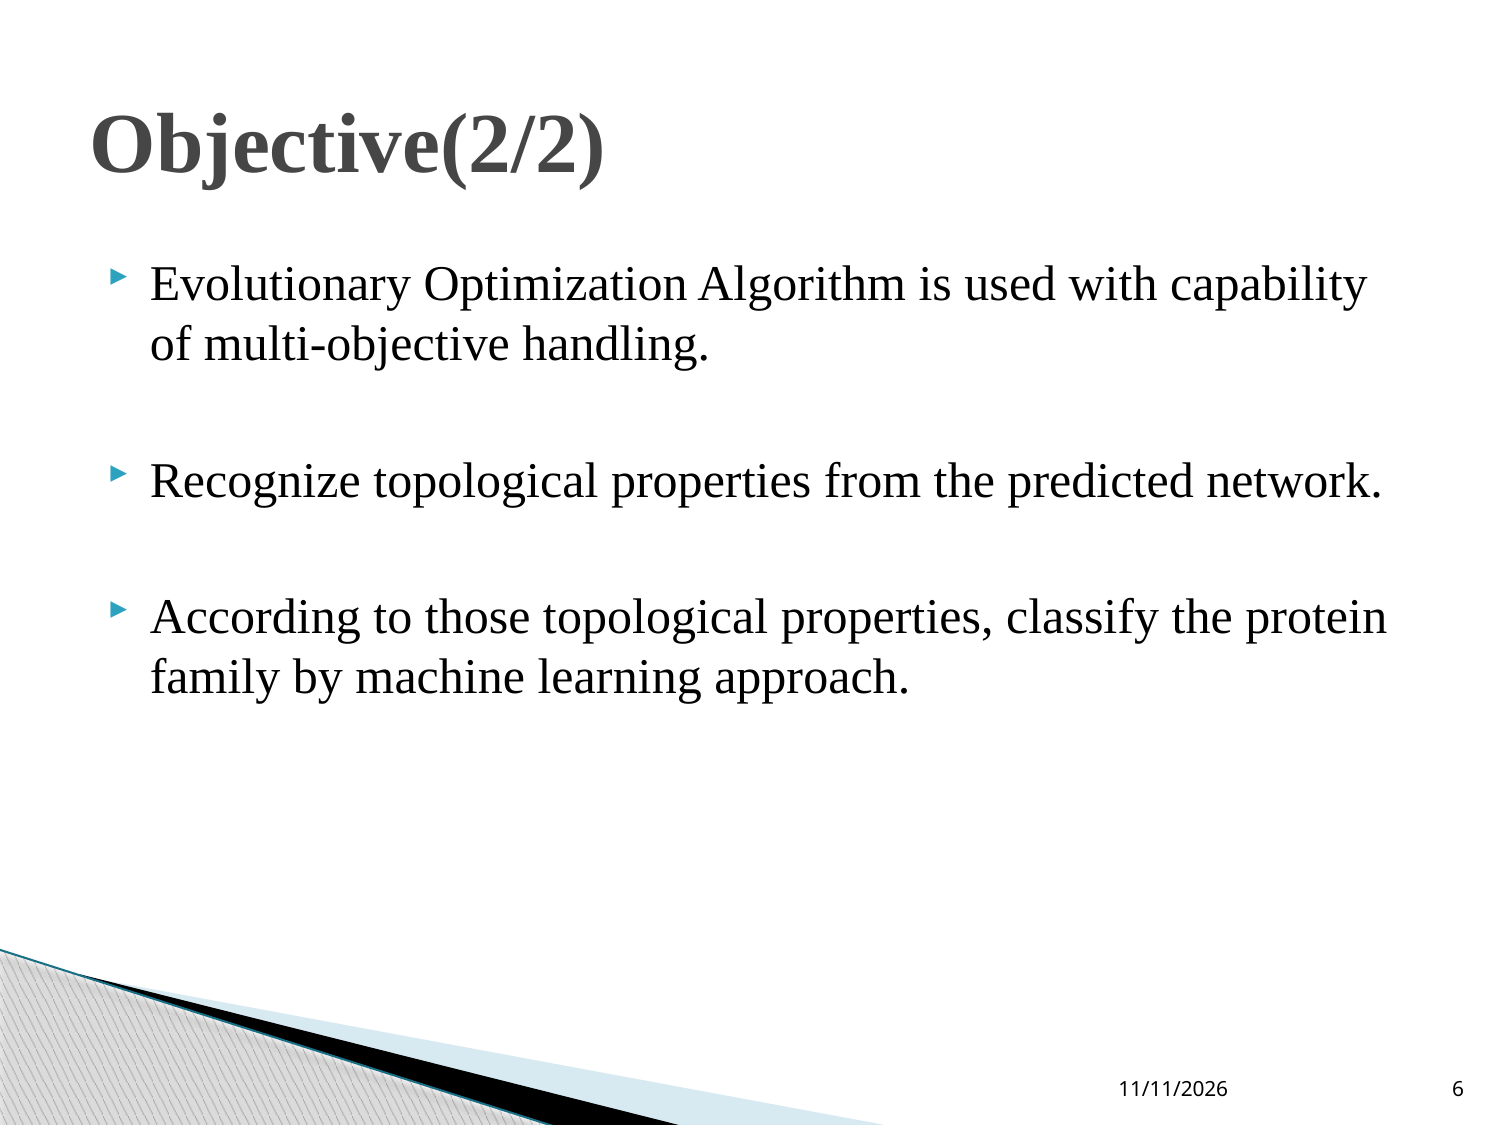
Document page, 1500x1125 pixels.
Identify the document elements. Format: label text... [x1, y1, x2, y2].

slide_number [1103, 1051, 1419, 1112]
title Objective(2/2) [75, 45, 1425, 233]
list Evolutionary Optimization Algorithm is used with capability of multi-objective handling. Recognize topological properties from the predicted network. According to those topological properties, classify the protein family by machine learning approach. [75, 243, 1425, 986]
slide_number 6 [1419, 1051, 1479, 1112]
